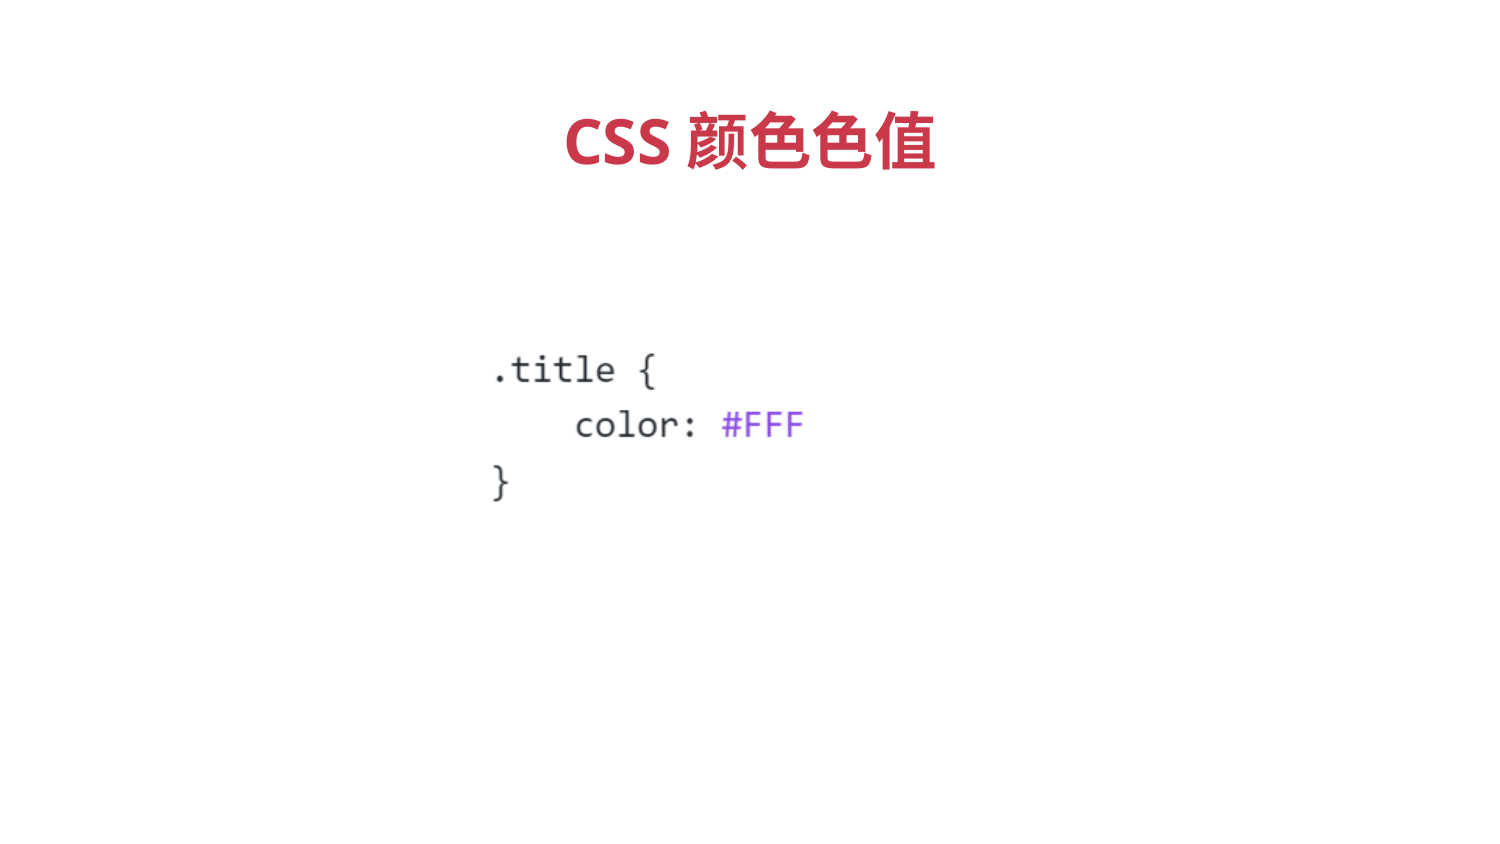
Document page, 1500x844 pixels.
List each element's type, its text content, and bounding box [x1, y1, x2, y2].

text_box CSS颜色色值 [548, 94, 952, 185]
picture [413, 299, 1087, 544]
